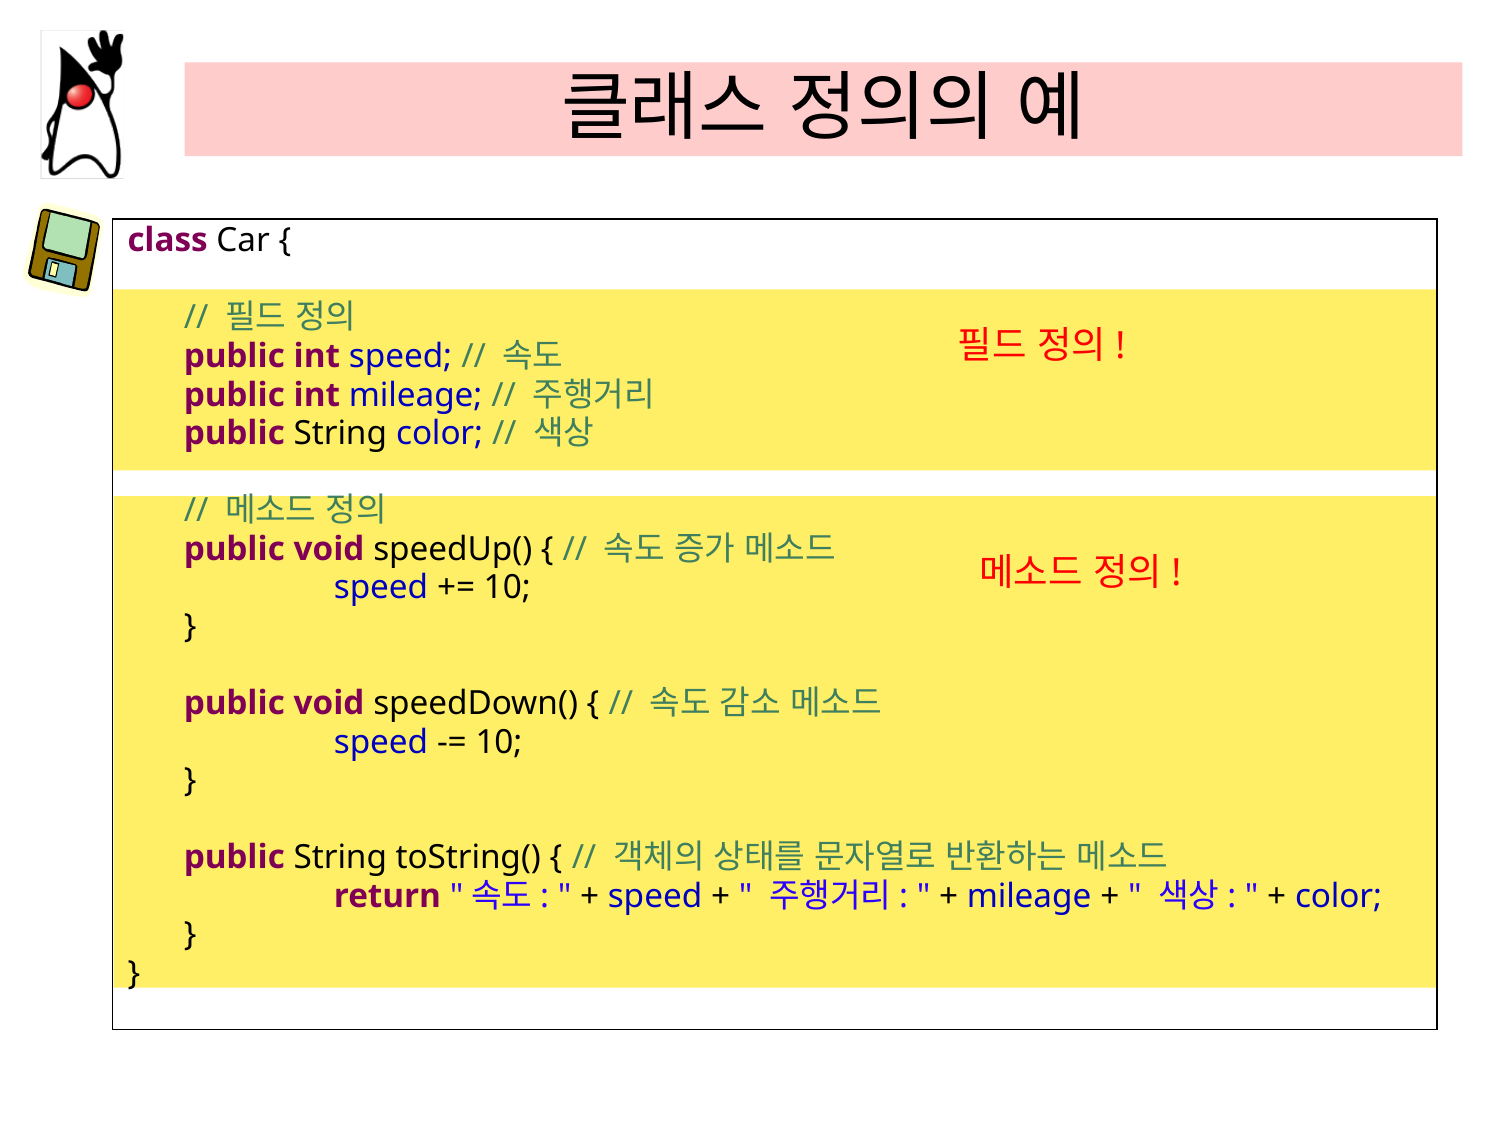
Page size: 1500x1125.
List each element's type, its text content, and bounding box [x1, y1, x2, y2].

list class Car { // 필드 정의 public int speed; // 속도 public int mileage; // 주행거리 public String color; // 색상 // 메소드 정의 public void speedUp() { // 속도 증가 메소드 speed += 10; } public void speedDown() { // 속도 감소 메소드 speed -= 10; } public String toString() { // 객체의 상태를 문자열로 반환하는 메소드 return "속도: " + speed + " 주행거리: " + mileage + " 색상: " + color; } } [112, 218, 1438, 1030]
text_box 메소드 정의! [964, 540, 1197, 601]
text_box 필드 정의! [943, 313, 1141, 373]
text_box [22, 202, 104, 298]
picture [39, 30, 124, 179]
title 클래스 정의의 예 [184, 62, 1463, 157]
